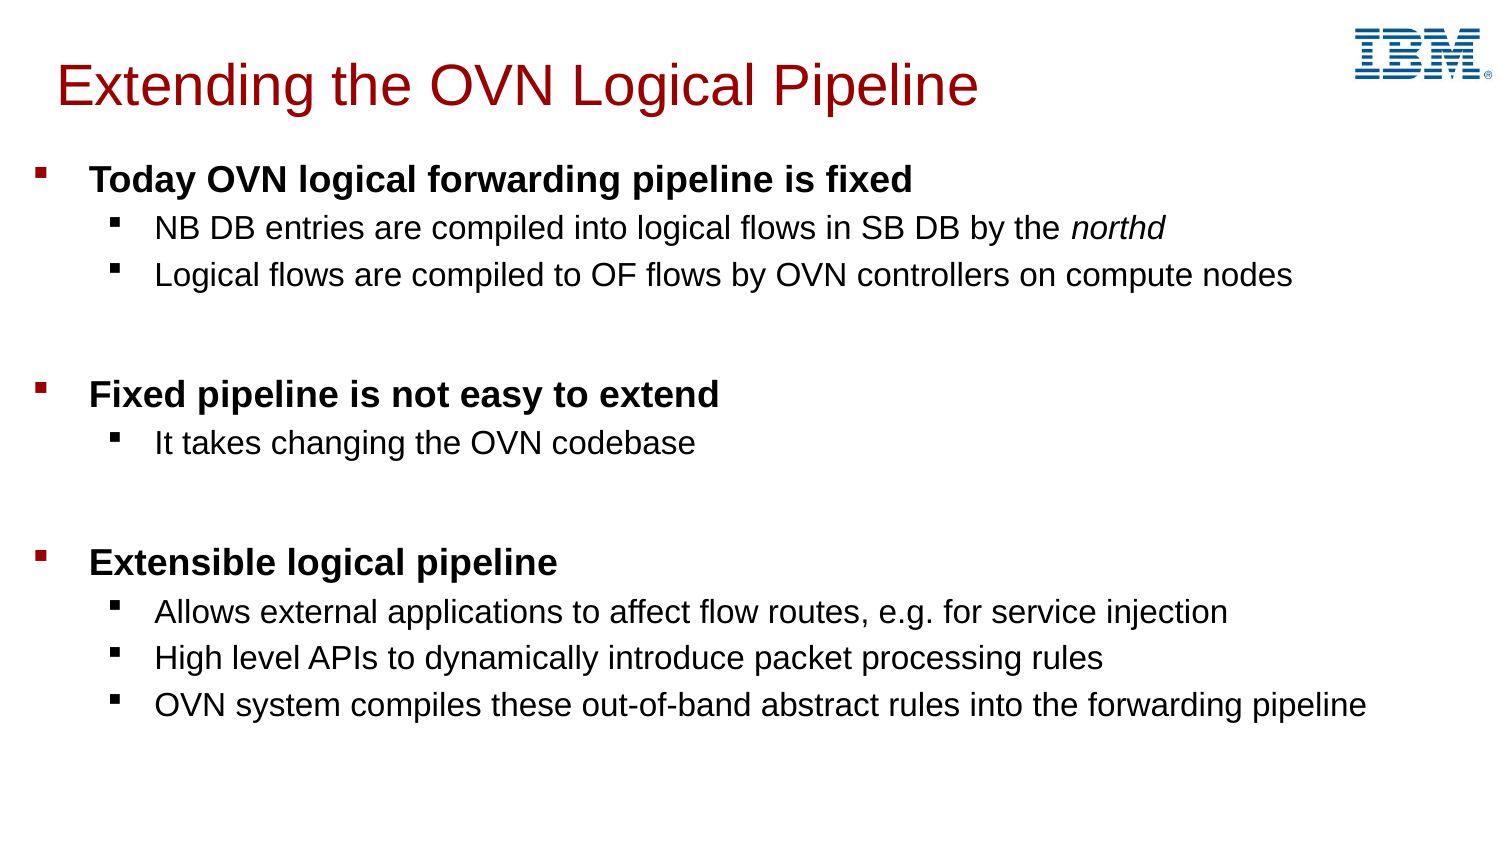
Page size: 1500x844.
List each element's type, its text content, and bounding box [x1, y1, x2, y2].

title Extending the OVN Logical Pipeline [41, 40, 1459, 148]
list Today OVN logical forwarding pipeline is fixed NB DB entries are compiled into logical flows in SB DB by the northd Logical flows are compiled to OF flows by OVN controllers on compute nodes Fixed pipeline is not easy to extend It takes changing the OVN codebase Extensible logical pipeline Allows external applications to affect flow routes, e.g. for service injection High level APIs to dynamically introduce packet processing rules OVN system compiles these out-of-band abstract rules into the forwarding pipeline [17, 147, 1400, 789]
picture [1347, 0, 1500, 108]
